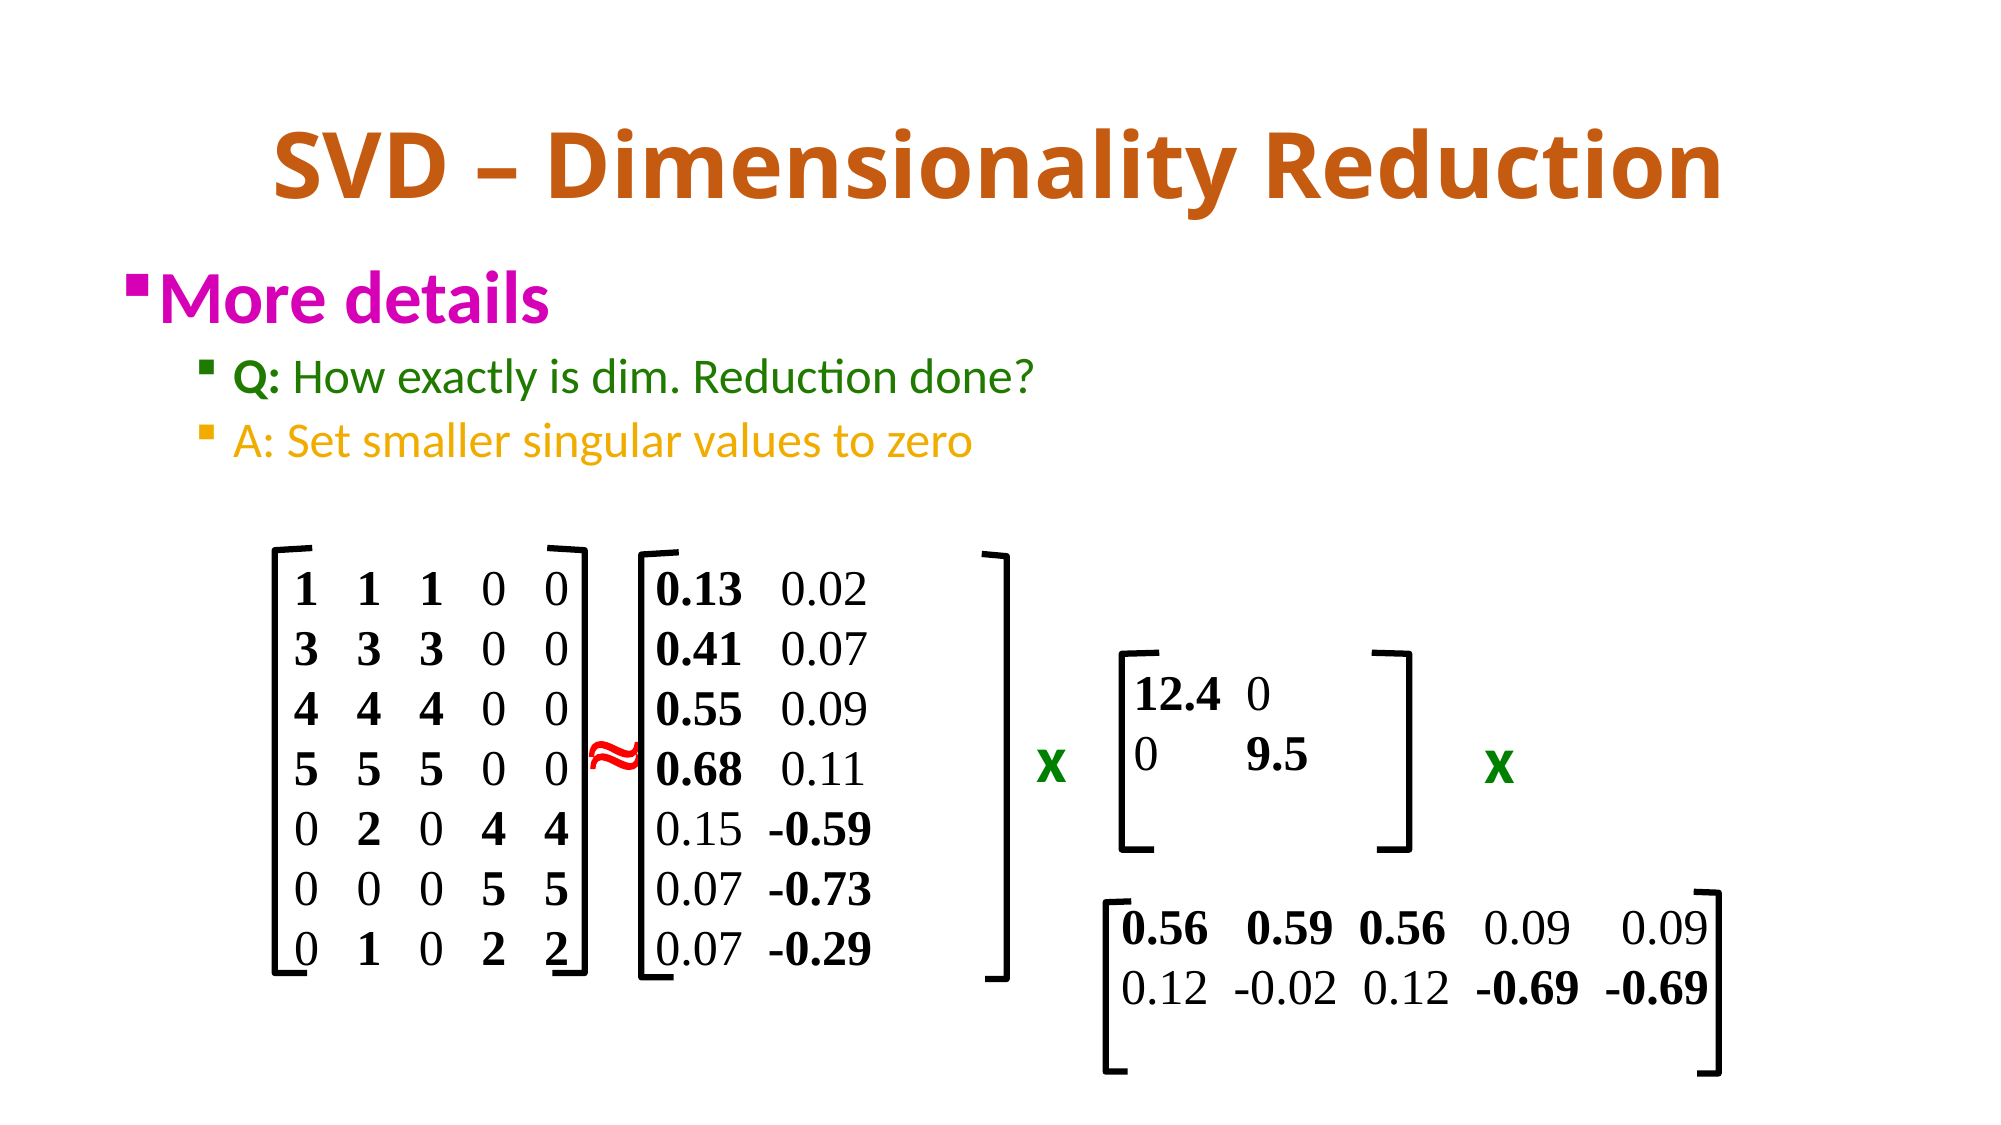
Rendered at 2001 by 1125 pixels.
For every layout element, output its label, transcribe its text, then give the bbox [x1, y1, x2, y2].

title SVD – Dimensionality Reduction [137, 59, 1863, 278]
list More details Q: How exactly is dim. Reduction done? A: Set smaller singular values to zero [105, 251, 1456, 526]
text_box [268, 547, 1732, 1074]
